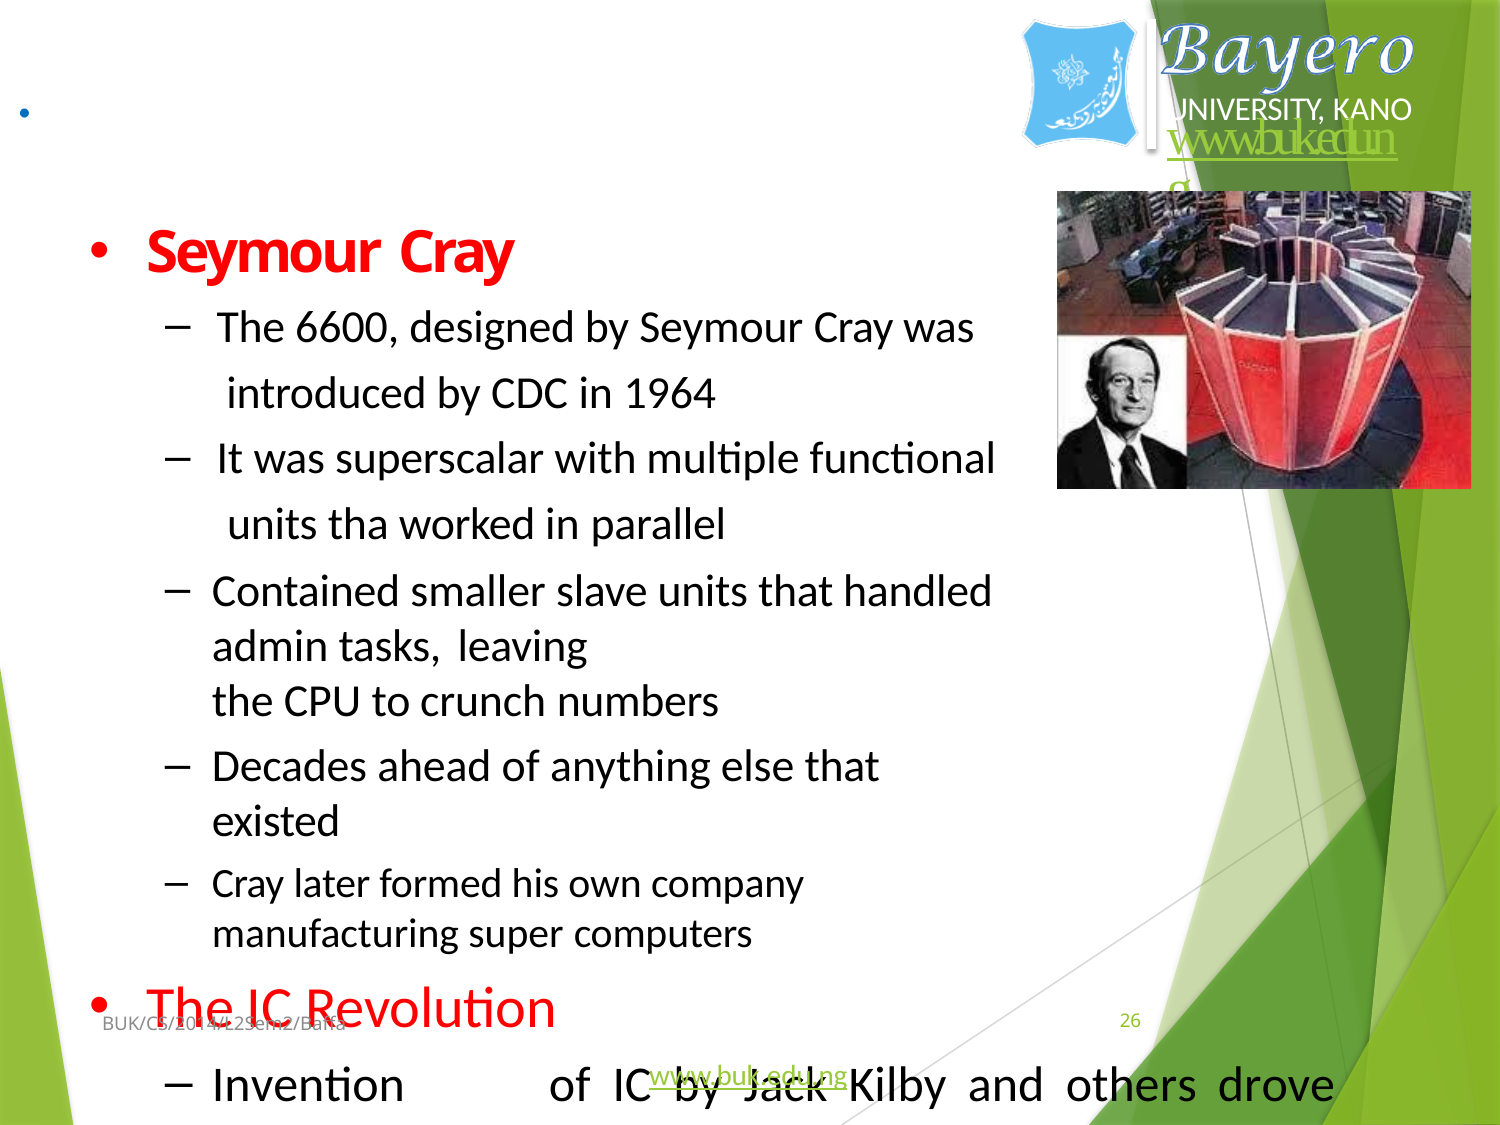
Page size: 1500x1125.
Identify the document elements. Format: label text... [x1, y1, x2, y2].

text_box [1021, 18, 1052, 150]
text_box . [12, 40, 36, 133]
text_box www.buk.edu.ng [647, 1061, 853, 1092]
text_box Seymour Cray The 6600, designed by Seymour Cray was introduced by CDC in 1964 It was superscalar with multiple functional units tha worked in parallel Contained smaller slave units that handled admin tasks, leaving the CPU to crunch numbers Decades ahead of anything else that existed Cray later formed his own company manufacturing super computers The IC Revolution Invention of IC by Jack Kilby and others drove the next revolution [87, 196, 1413, 1125]
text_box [1056, 15, 1472, 490]
slide_number 26 [1057, 694, 1142, 1125]
footer BUK/CS/2014/L2Sem2/Baffa [99, 694, 859, 1125]
